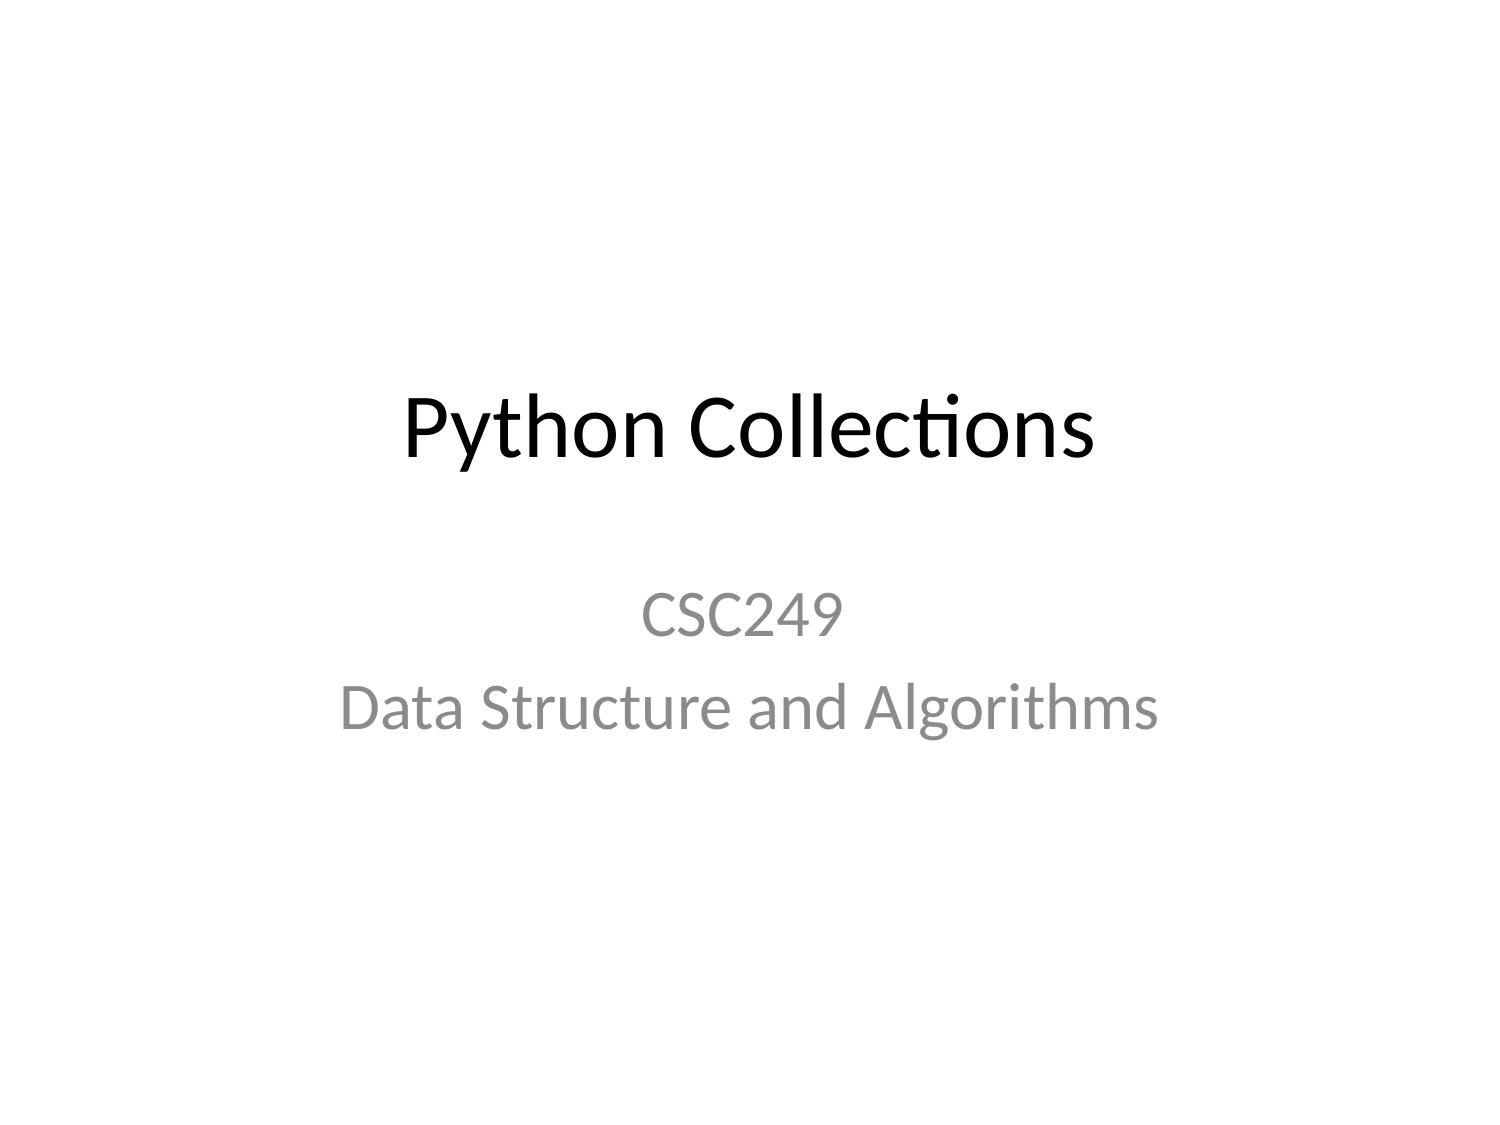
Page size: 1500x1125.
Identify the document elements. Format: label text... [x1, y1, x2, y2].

subtitle CSC249 Data Structure and Algorithms [225, 562, 1275, 850]
title Python Collections [112, 299, 1388, 542]
